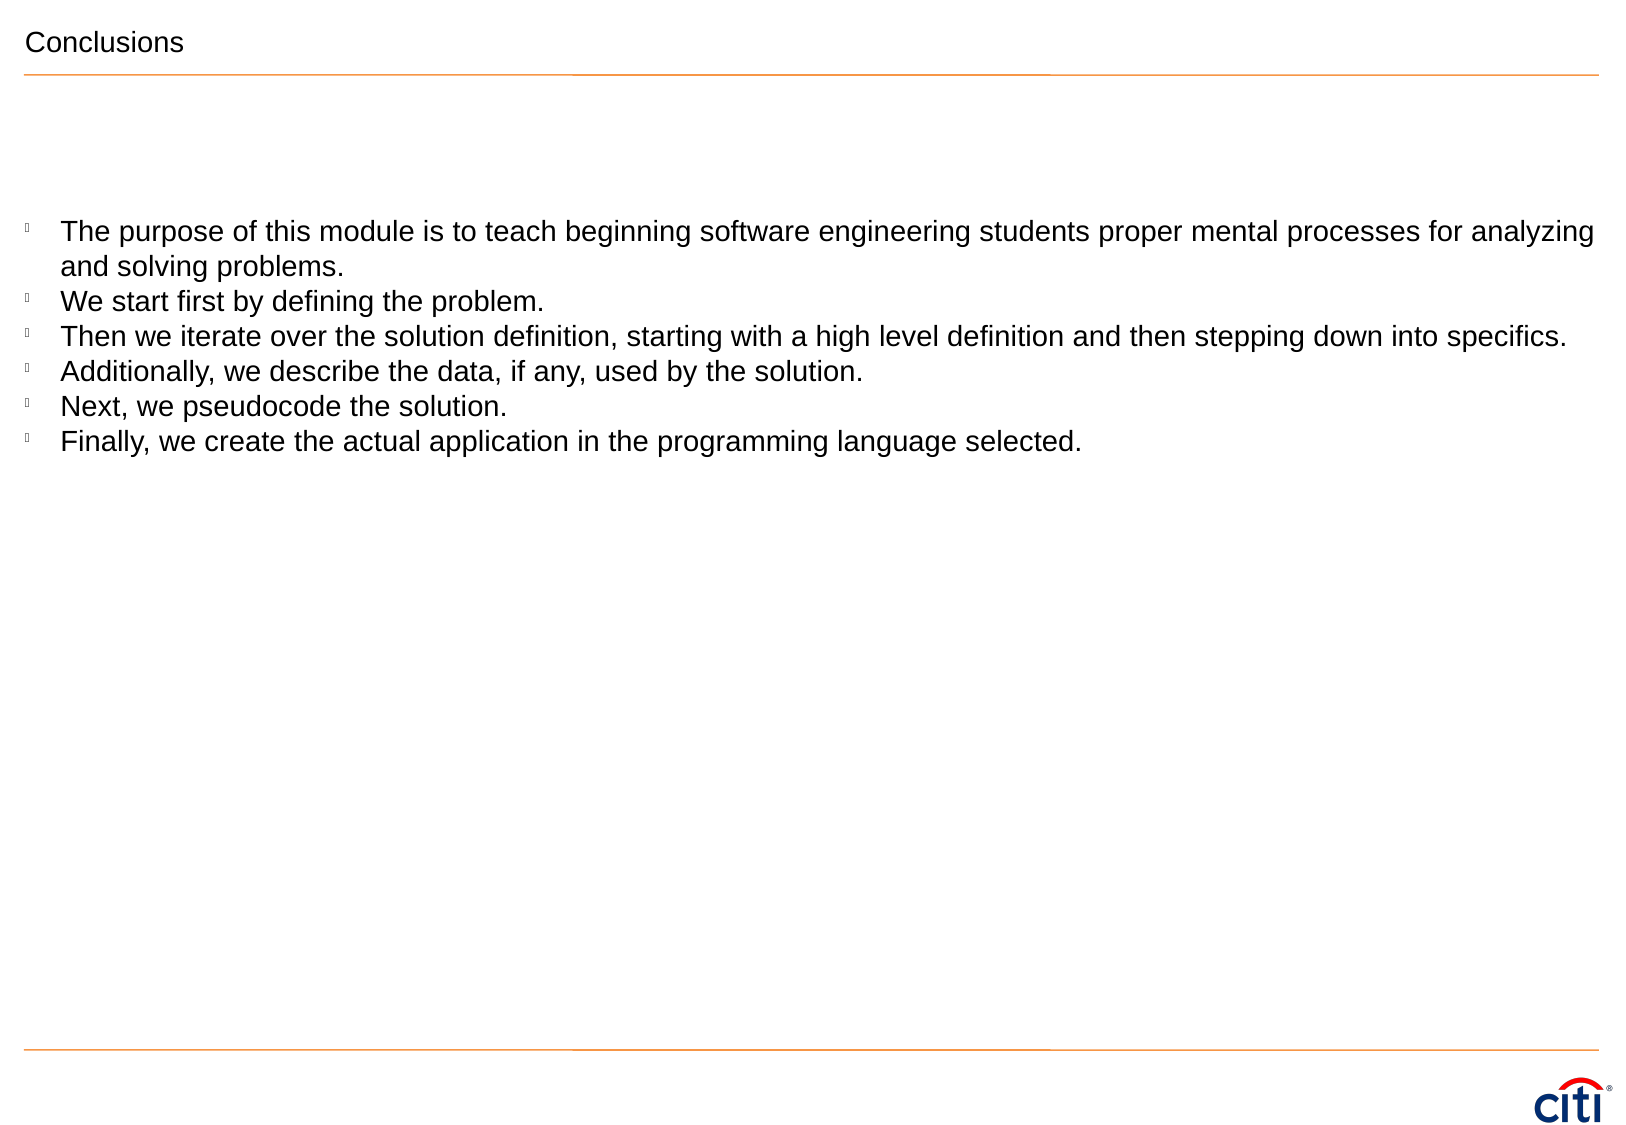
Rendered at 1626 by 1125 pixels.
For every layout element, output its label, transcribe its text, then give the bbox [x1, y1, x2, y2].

text_box Conclusions [24, 9, 1600, 72]
text_box The purpose of this module is to teach beginning software engineering students proper mental processes for analyzing and solving problems. We start first by defining the problem. Then we iterate over the solution definition, starting with a high level definition and then stepping down into specifics. Additionally, we describe the data, if any, used by the solution. Next, we pseudocode the solution. Finally, we create the actual application in the programming language selected. [24, 212, 1600, 1013]
picture [1534, 1077, 1613, 1123]
